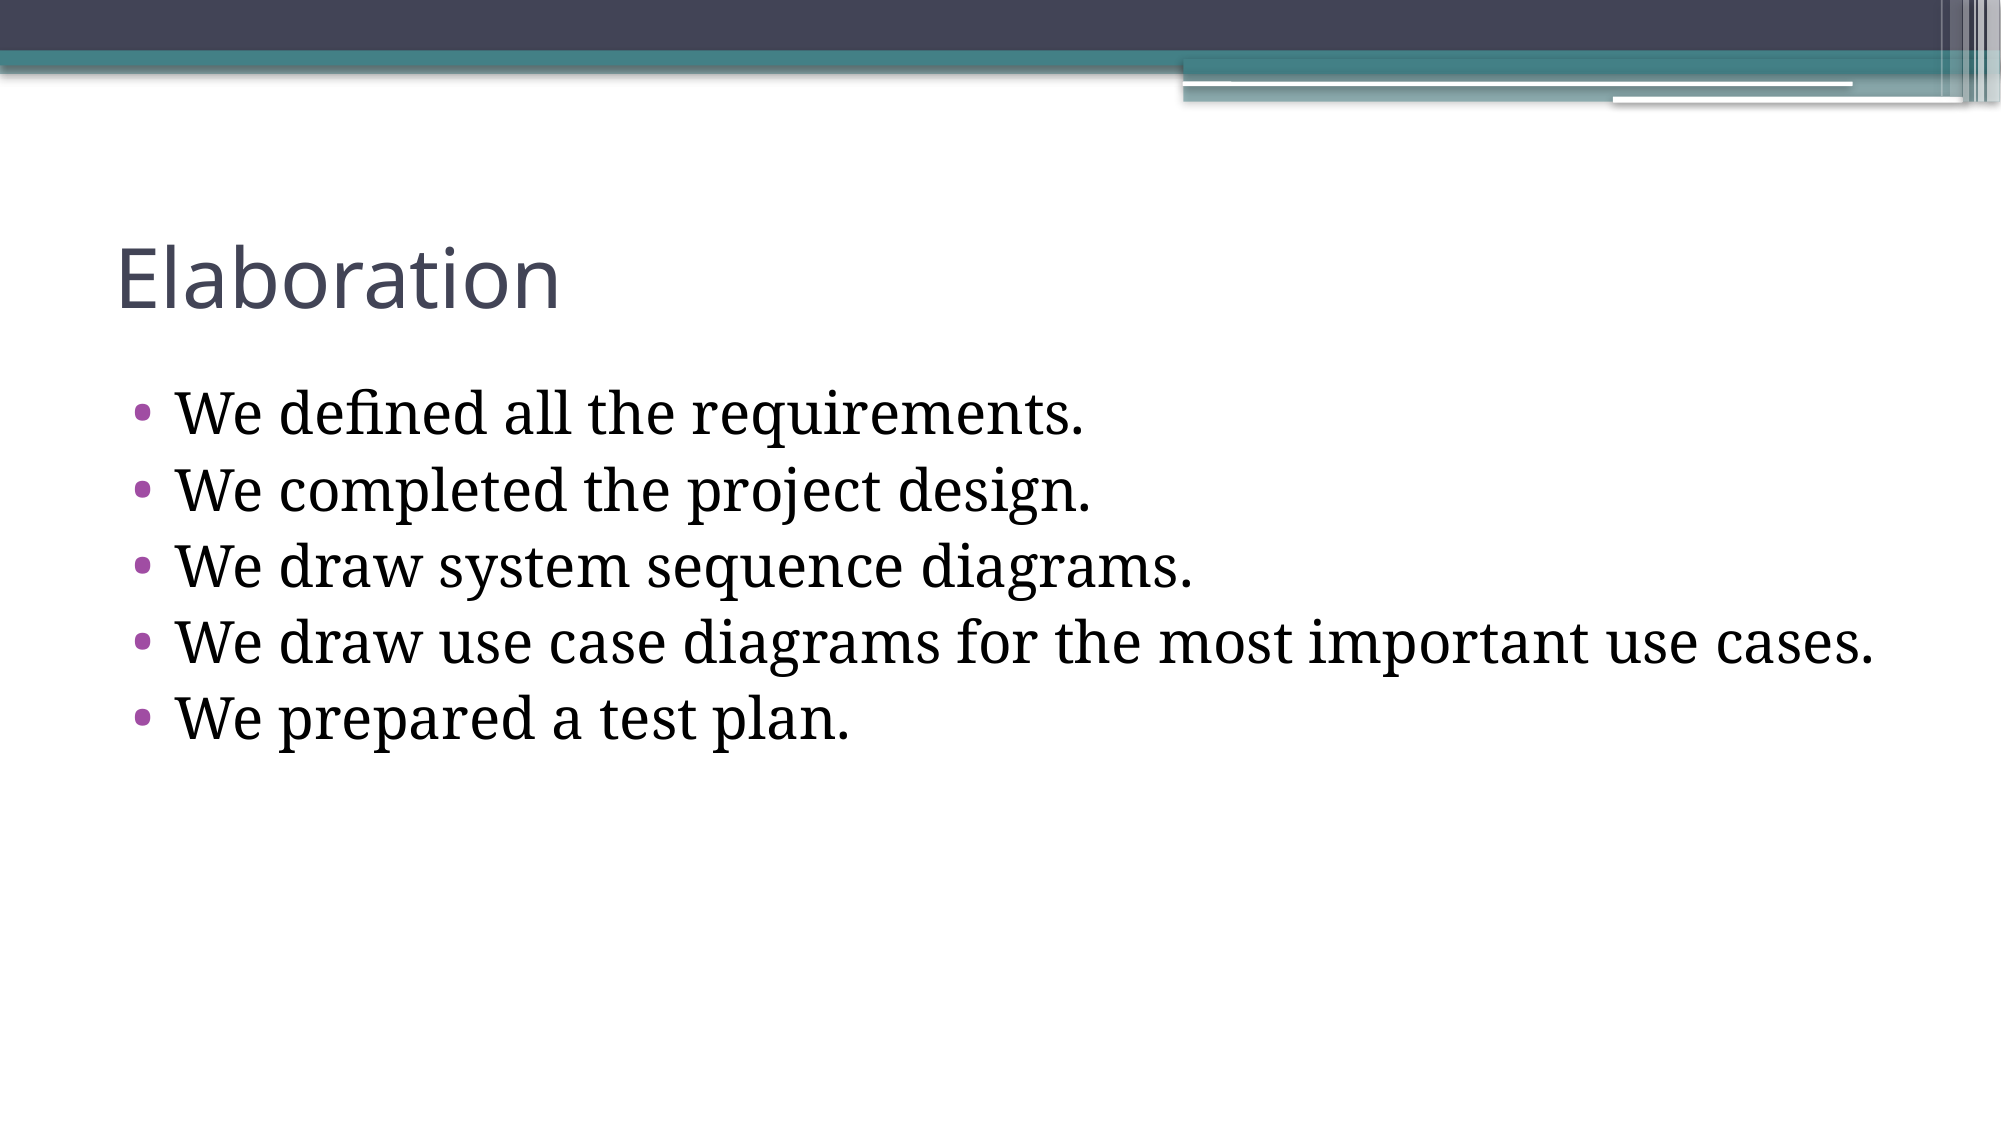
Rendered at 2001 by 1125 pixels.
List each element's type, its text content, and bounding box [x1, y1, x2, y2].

list We defined all the requirements. We completed the project design. We draw system sequence diagrams. We draw use case diagrams for the most important use cases. We prepared a test plan. [99, 368, 1900, 1079]
title Elaboration [99, 187, 1900, 363]
